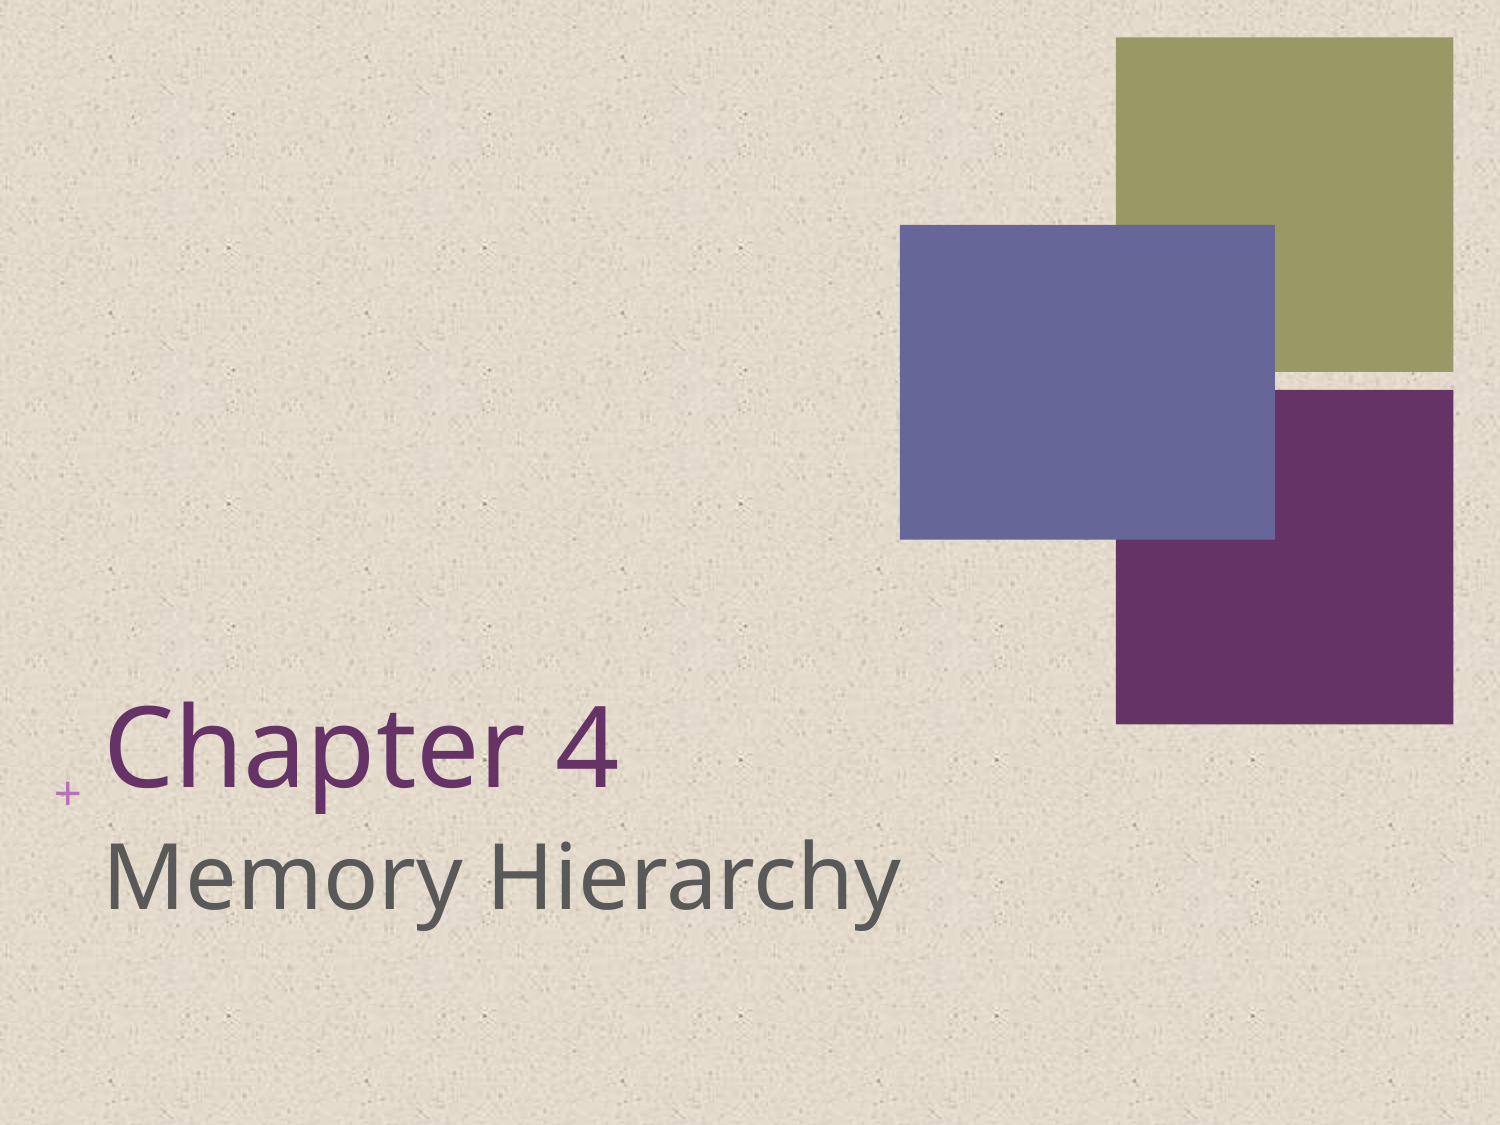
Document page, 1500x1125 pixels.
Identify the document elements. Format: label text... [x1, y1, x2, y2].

picture [0, 0, 1500, 1125]
title Chapter 4 [88, 680, 1105, 810]
list Memory Hierarchy [87, 810, 1500, 948]
text_box [899, 224, 1275, 540]
